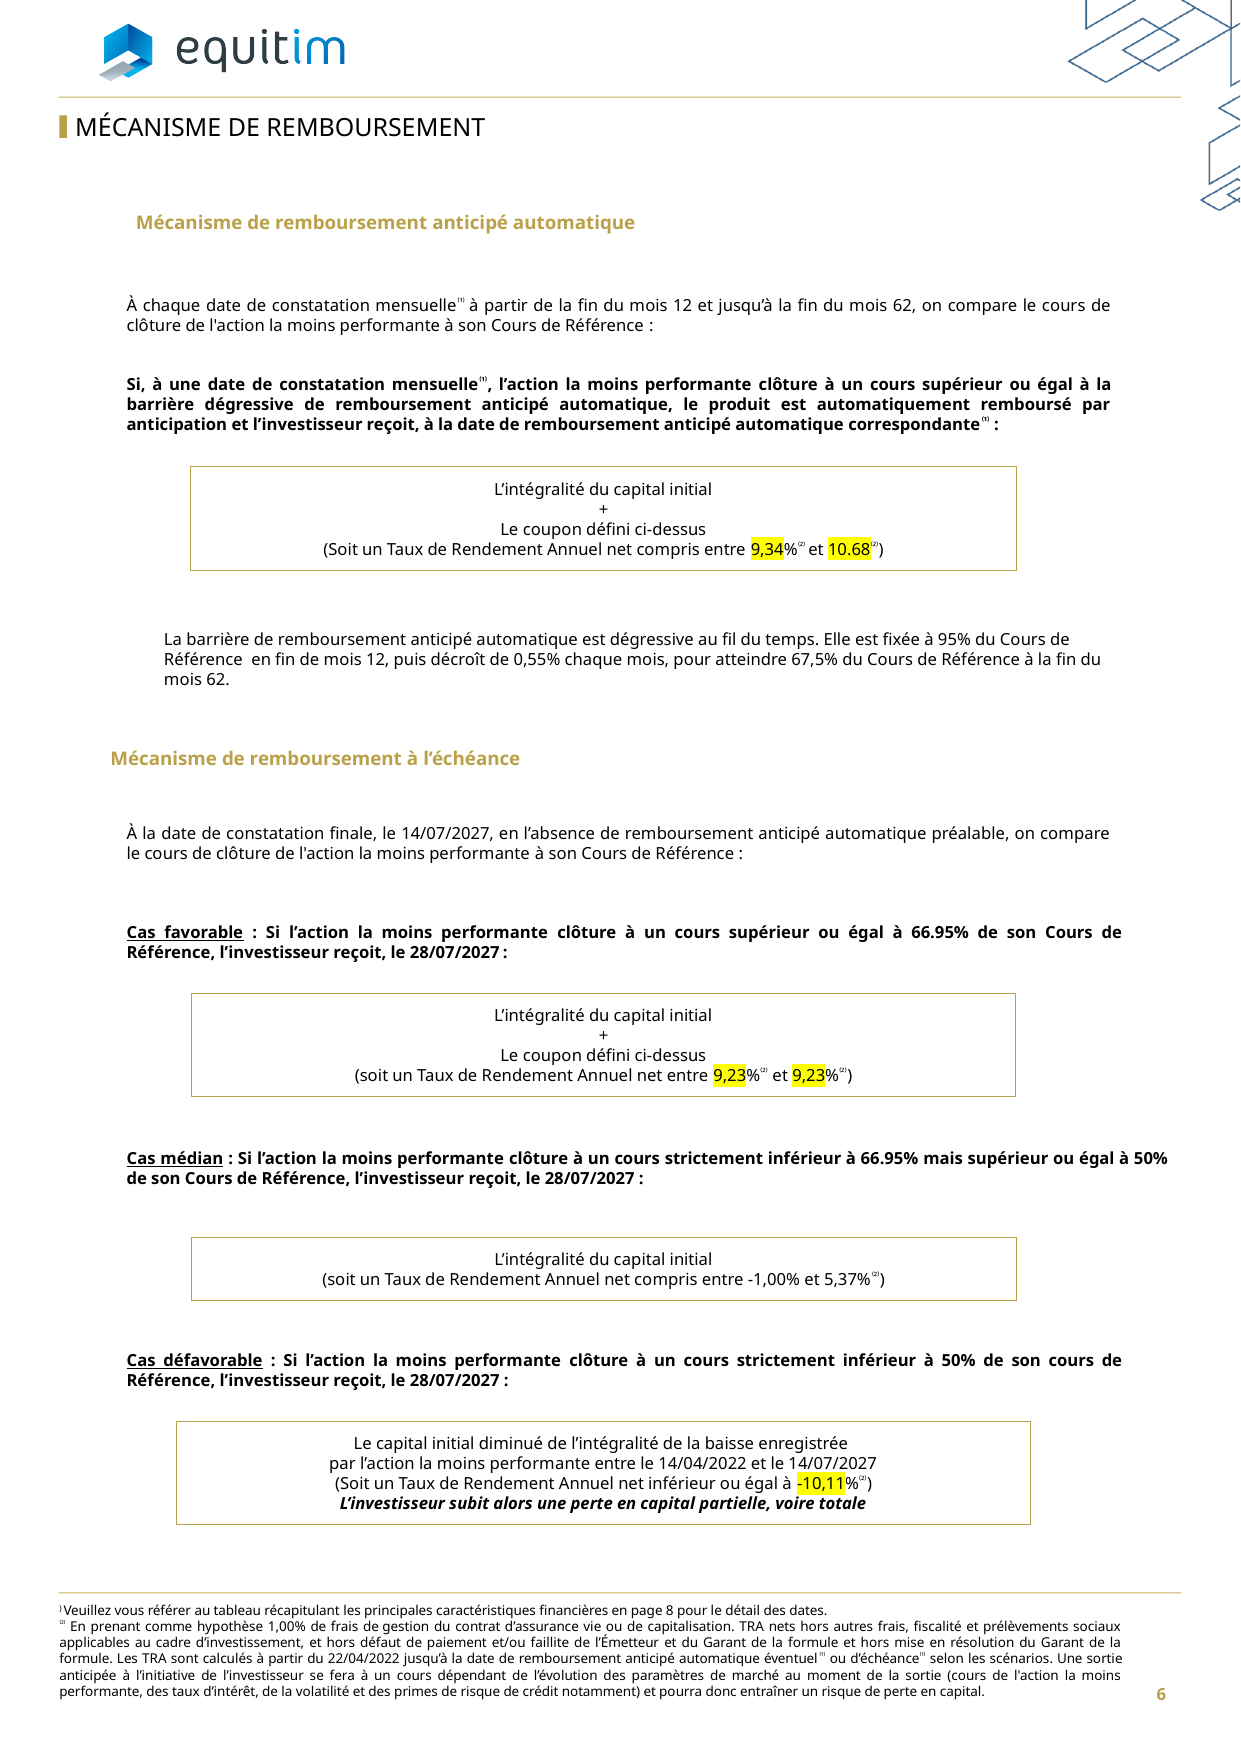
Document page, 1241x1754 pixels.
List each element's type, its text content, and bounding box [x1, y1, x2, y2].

text_box Mécanisme de remboursement à l’échéance [43, 741, 587, 766]
text_box L’intégralité du capital initial (soit un Taux de Rendement Annuel net compris entre -1,00% et 5,37%⁽²⁾) [191, 1237, 1017, 1301]
picture [1067, 0, 1241, 211]
text_box Cas défavorable : Si l’action la moins performante clôture à un cours strictement inférieur à 50% de son cours de Référence, l’investisseur reçoit, le 28/07/2027 : [126, 1349, 1123, 1390]
text_box À chaque date de constatation mensuelle⁽¹⁾ à partir de la fin du mois 12 et jusqu’à la fin du mois 62, on compare le cours de clôture de l'action la moins performante à son Cours de Référence : Si, à une date de constatation mensuelle⁽¹⁾, l’action la moins performante clôture à un cours supérieur ou égal à la barrière dégressive de remboursement anticipé automatique, le produit est automatiquement remboursé par anticipation et l’investisseur reçoit, à la date de remboursement anticipé automatique correspondante⁽¹⁾ : [126, 294, 1112, 434]
text_box L’intégralité du capital initial + Le coupon défini ci-dessus (Soit un Taux de Rendement Annuel net compris entre 9,34%⁽²⁾ et 10.68⁽²⁾) [190, 466, 1017, 571]
slide_number 6 [1122, 1664, 1182, 1728]
text_box Cas favorable : Si l’action la moins performante clôture à un cours supérieur ou égal à 66.95% de son Cours de Référence, l’investisseur reçoit, le 28/07/2027 : [126, 921, 1123, 962]
text_box Mécanisme de remboursement anticipé automatique [106, 210, 1122, 237]
picture [77, 3, 367, 97]
text_box [59, 115, 67, 138]
text_box ) Veuillez vous référer au tableau récapitulant les principales caractéristiques financières en page 8 pour le détail des dates. ⁽²⁾ En prenant comme hypothèse 1,00% de frais de gestion du contrat d’assurance vie ou de capitalisation. TRA nets hors autres frais, fiscalité et prélèvements sociaux applicables au cadre d’investissement, et hors défaut de paiement et/ou faillite de l’Émetteur et du Garant de la formule et hors mise en résolution du Garant de la formule. Les TRA sont calculés à partir du 22/04/2022 jusqu’à la date de remboursement anticipé automatique éventuel⁽¹⁾ ou d’échéance⁽¹⁾ selon les scénarios. Une sortie anticipée à l’initiative de l’investisseur se fera à un cours dépendant de l’évolution des paramètres de marché au moment de la sortie (cours de l'action la moins performante, des taux d’intérêt, de la volatilité et des primes de risque de crédit notamment) et pourra donc entraîner un risque de perte en capital. [59, 1601, 1123, 1700]
text_box À la date de constatation finale, le 14/07/2027, en l’absence de remboursement anticipé automatique préalable, on compare le cours de clôture de l'action la moins performante à son Cours de Référence : [126, 823, 1112, 864]
text_box Le capital initial diminué de l’intégralité de la baisse enregistrée par l’action la moins performante entre le 14/04/2022 et le 14/07/2027 (Soit un Taux de Rendement Annuel net inférieur ou égal à -10,11%⁽²⁾) L’investisseur subit alors une perte en capital partielle, voire totale [176, 1421, 1031, 1525]
text_box MÉCANISME DE REMBOURSEMENT [75, 109, 708, 148]
text_box L’intégralité du capital initial + Le coupon défini ci-dessus (soit un Taux de Rendement Annuel net entre 9,23%⁽²⁾ et 9,23%⁽²⁾) [191, 993, 1016, 1097]
text_box Cas médian : Si l’action la moins performante clôture à un cours strictement inférieur à 66.95% mais supérieur ou égal à 50% de son Cours de Référence, l’investisseur reçoit, le 28/07/2027 : [126, 1147, 1169, 1188]
text_box La barrière de remboursement anticipé automatique est dégressive au fil du temps. Elle est fixée à 95% du Cours de Référence en fin de mois 12, puis décroît de 0,55% chaque mois, pour atteindre 67,5% du Cours de Référence à la fin du mois 62. [149, 621, 1140, 697]
